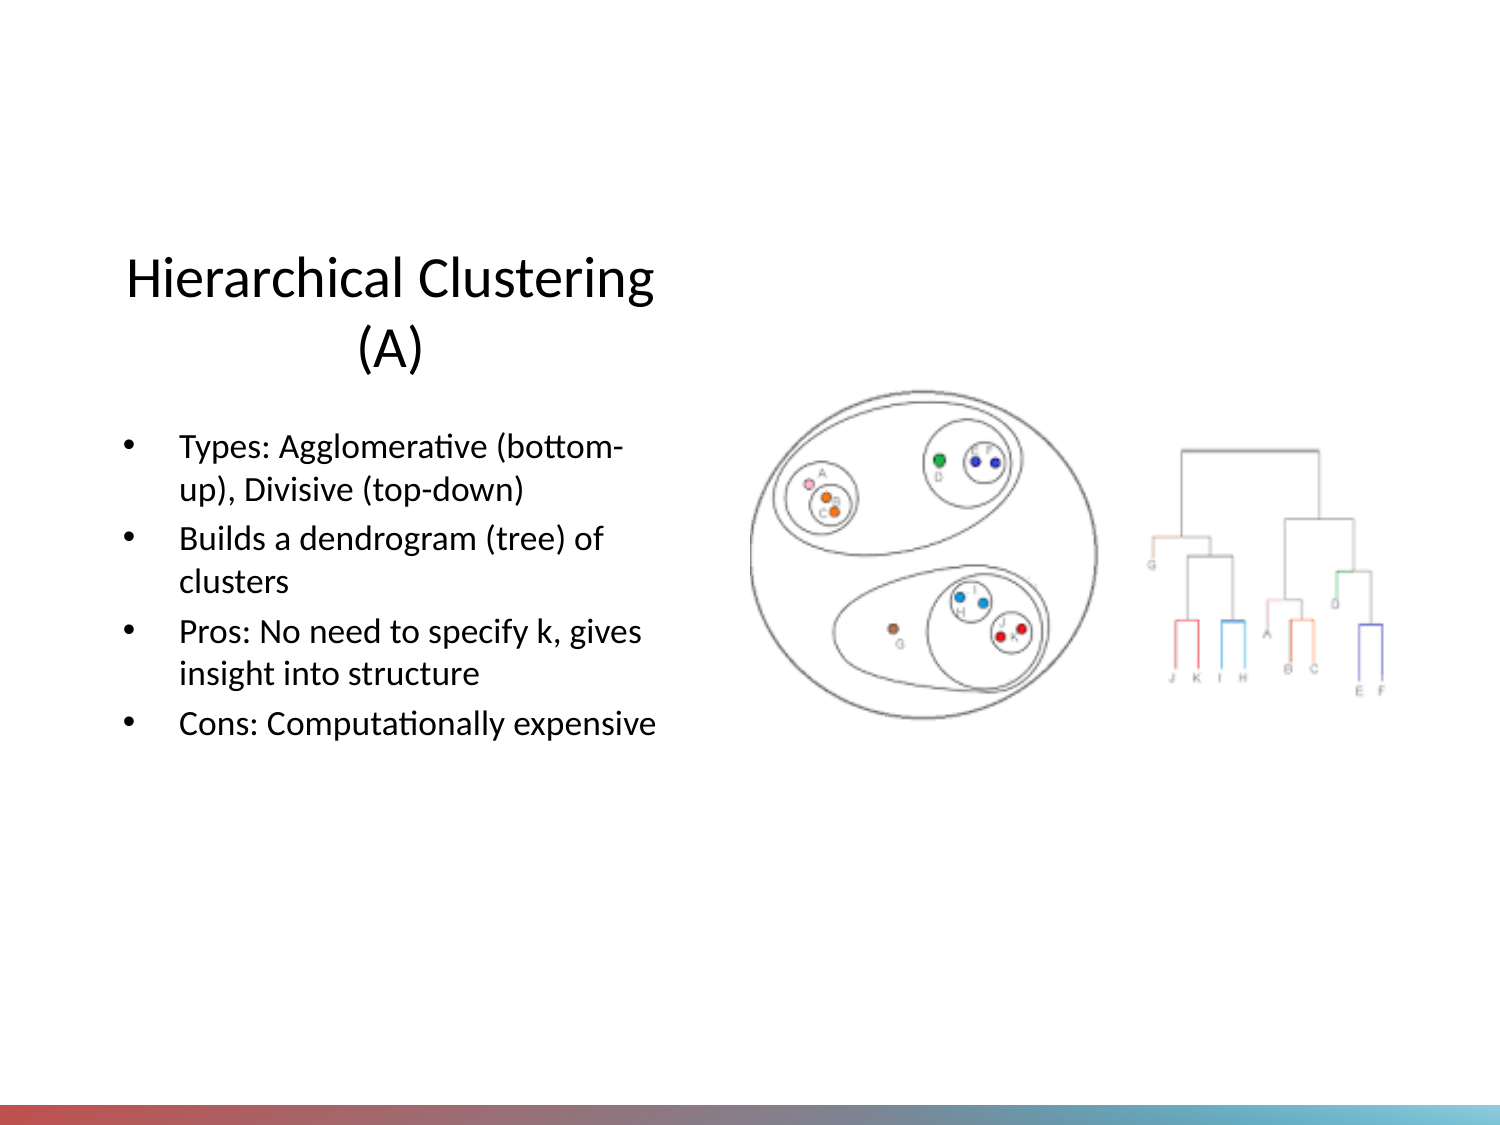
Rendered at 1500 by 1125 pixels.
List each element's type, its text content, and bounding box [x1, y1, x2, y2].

picture [749, 385, 1405, 728]
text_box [0, 1105, 1500, 1125]
list Types: Agglomerative (bottom-up), Divisive (top-down) Builds a dendrogram (tree) of clusters Pros: No need to specify k, gives insight into structure Cons: Computationally expensive [107, 415, 674, 982]
title Hierarchical Clustering (A) [107, 121, 674, 387]
